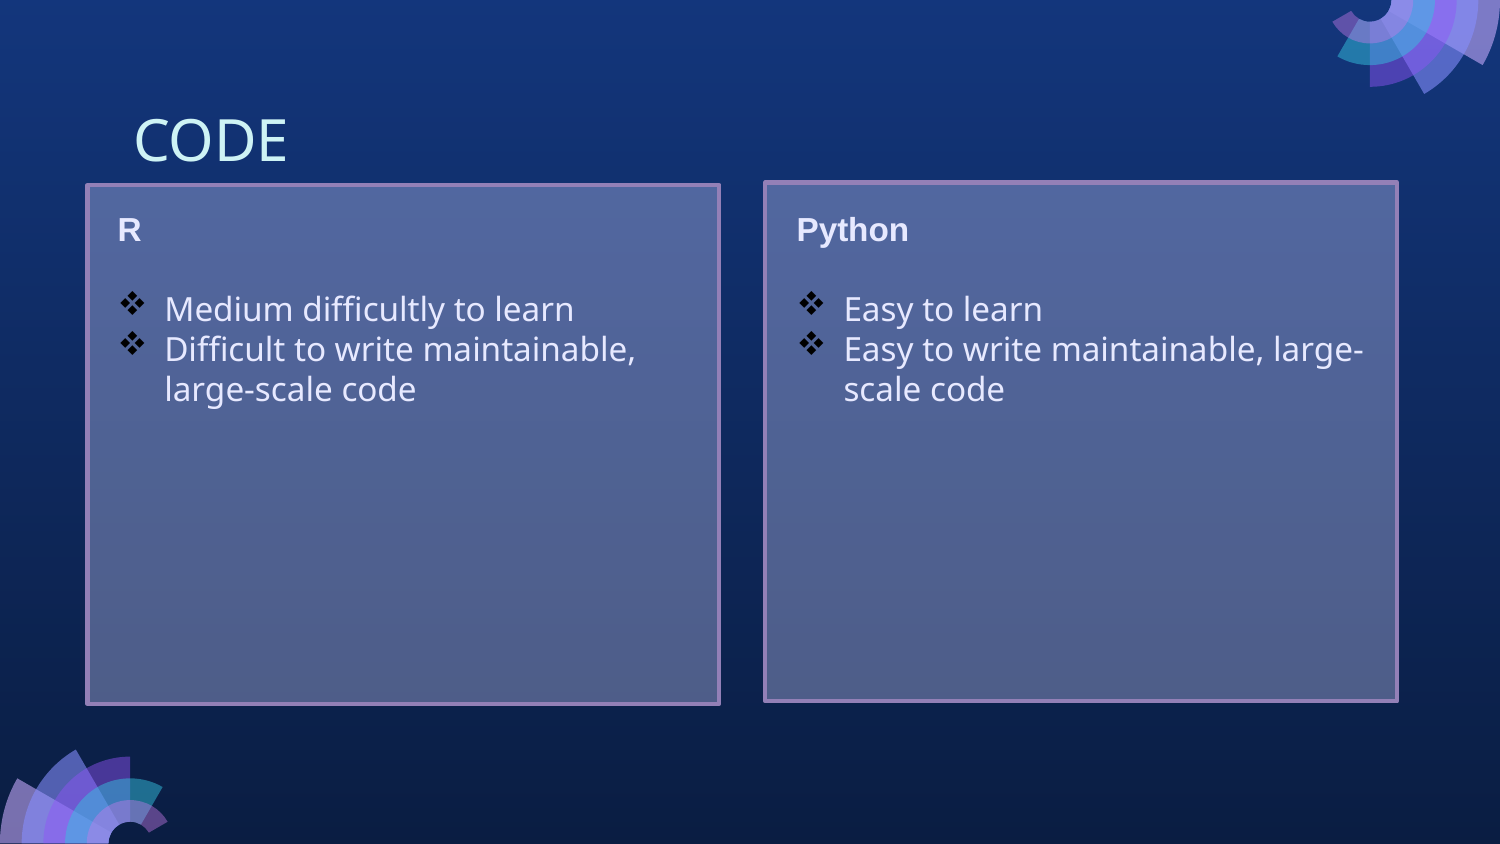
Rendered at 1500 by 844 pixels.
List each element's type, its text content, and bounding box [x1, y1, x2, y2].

text_box [85, 183, 721, 706]
text_box R Medium difficultly to learn Difficult to write maintainable, large-scale code [102, 200, 702, 485]
text_box Python Easy to learn Easy to write maintainable, large-scale code [781, 200, 1381, 675]
title CODE [118, 88, 1382, 183]
text_box [763, 180, 1399, 703]
